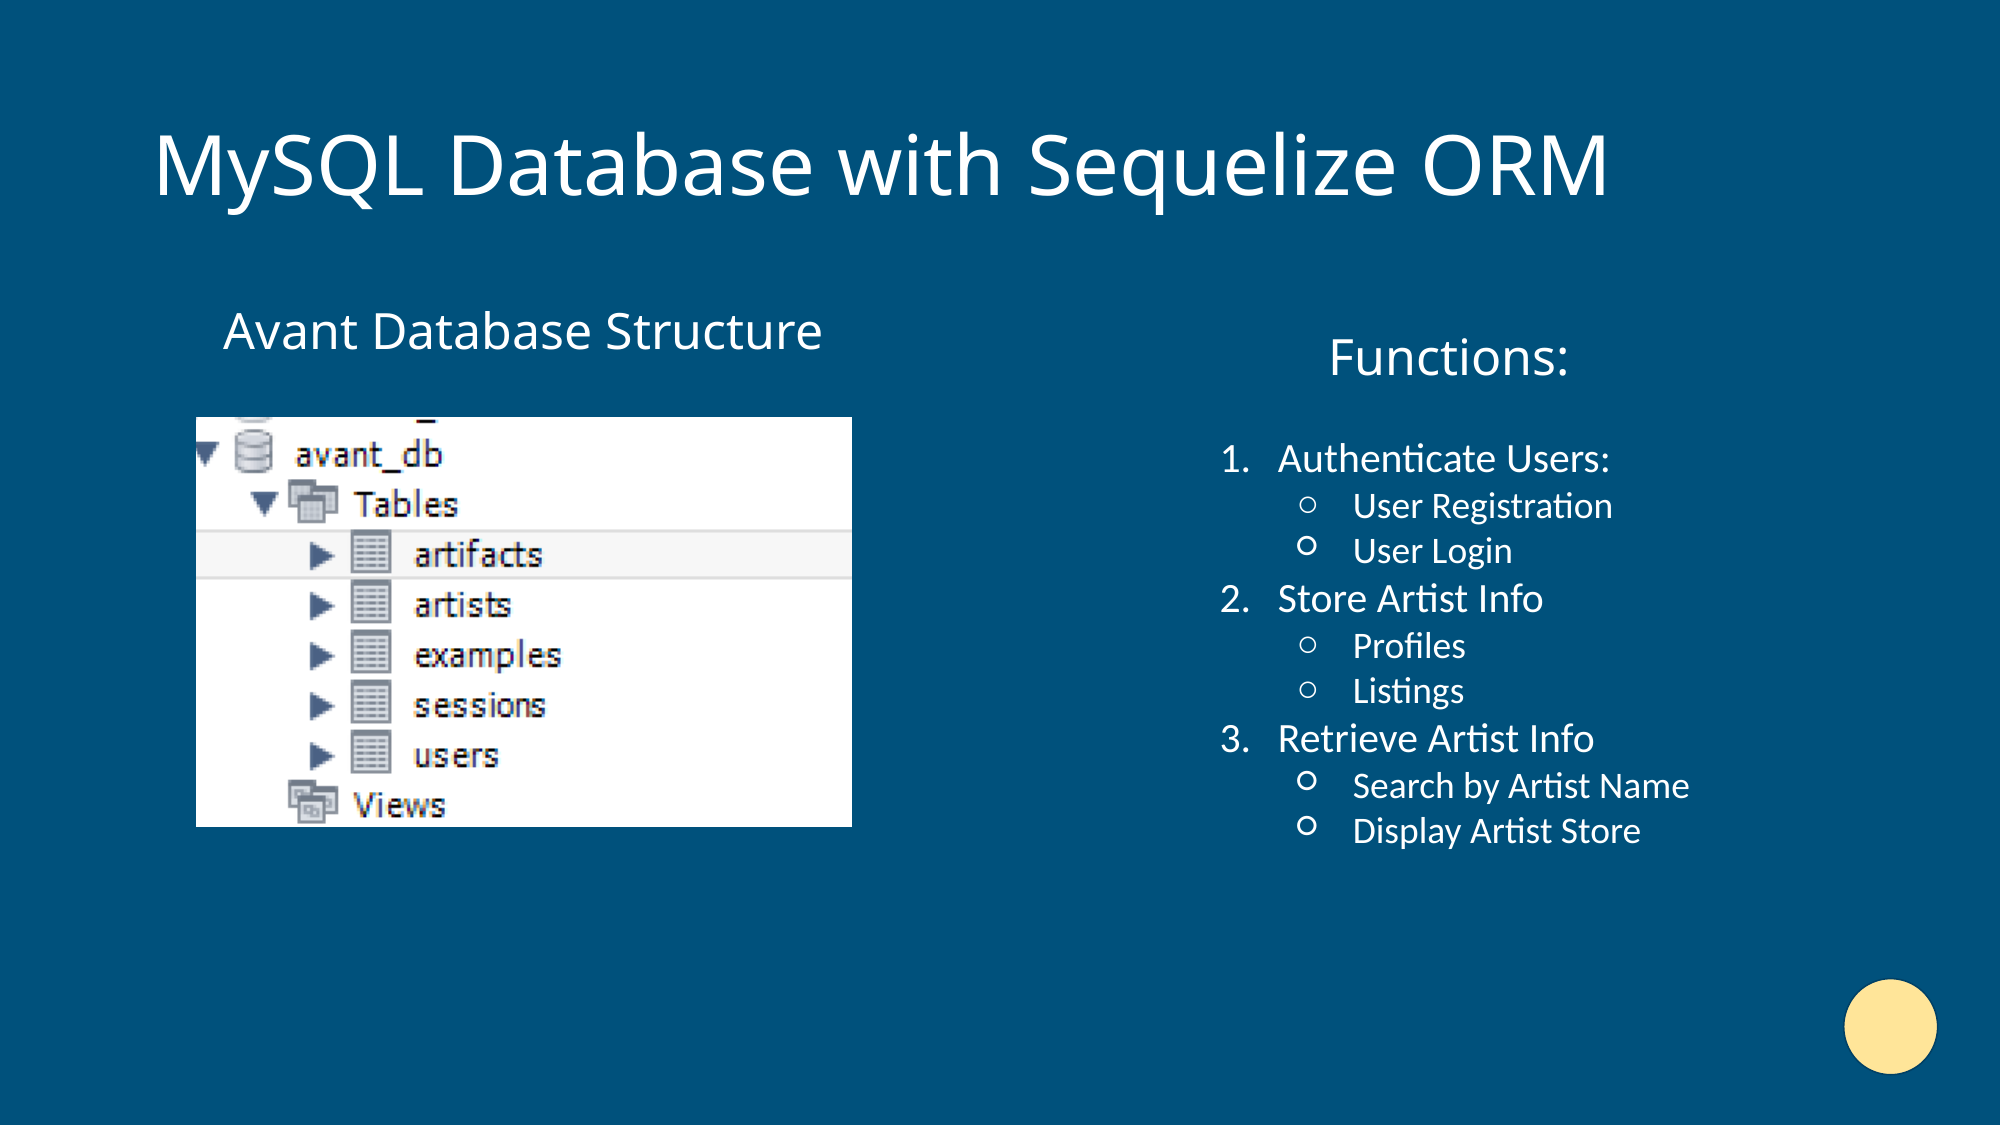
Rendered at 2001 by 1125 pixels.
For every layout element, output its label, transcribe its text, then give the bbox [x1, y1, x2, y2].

title MySQL Database with Sequelize ORM [137, 59, 1863, 278]
list Avant Database Structure [126, 298, 923, 1013]
text_box Functions: Authenticate Users: User Registration User Login Store Artist Info Profiles Listings Retrieve Artist Info Search by Artist Name Display Artist Store [1187, 318, 1712, 1013]
picture [197, 418, 851, 826]
text_box [1843, 978, 1938, 1075]
